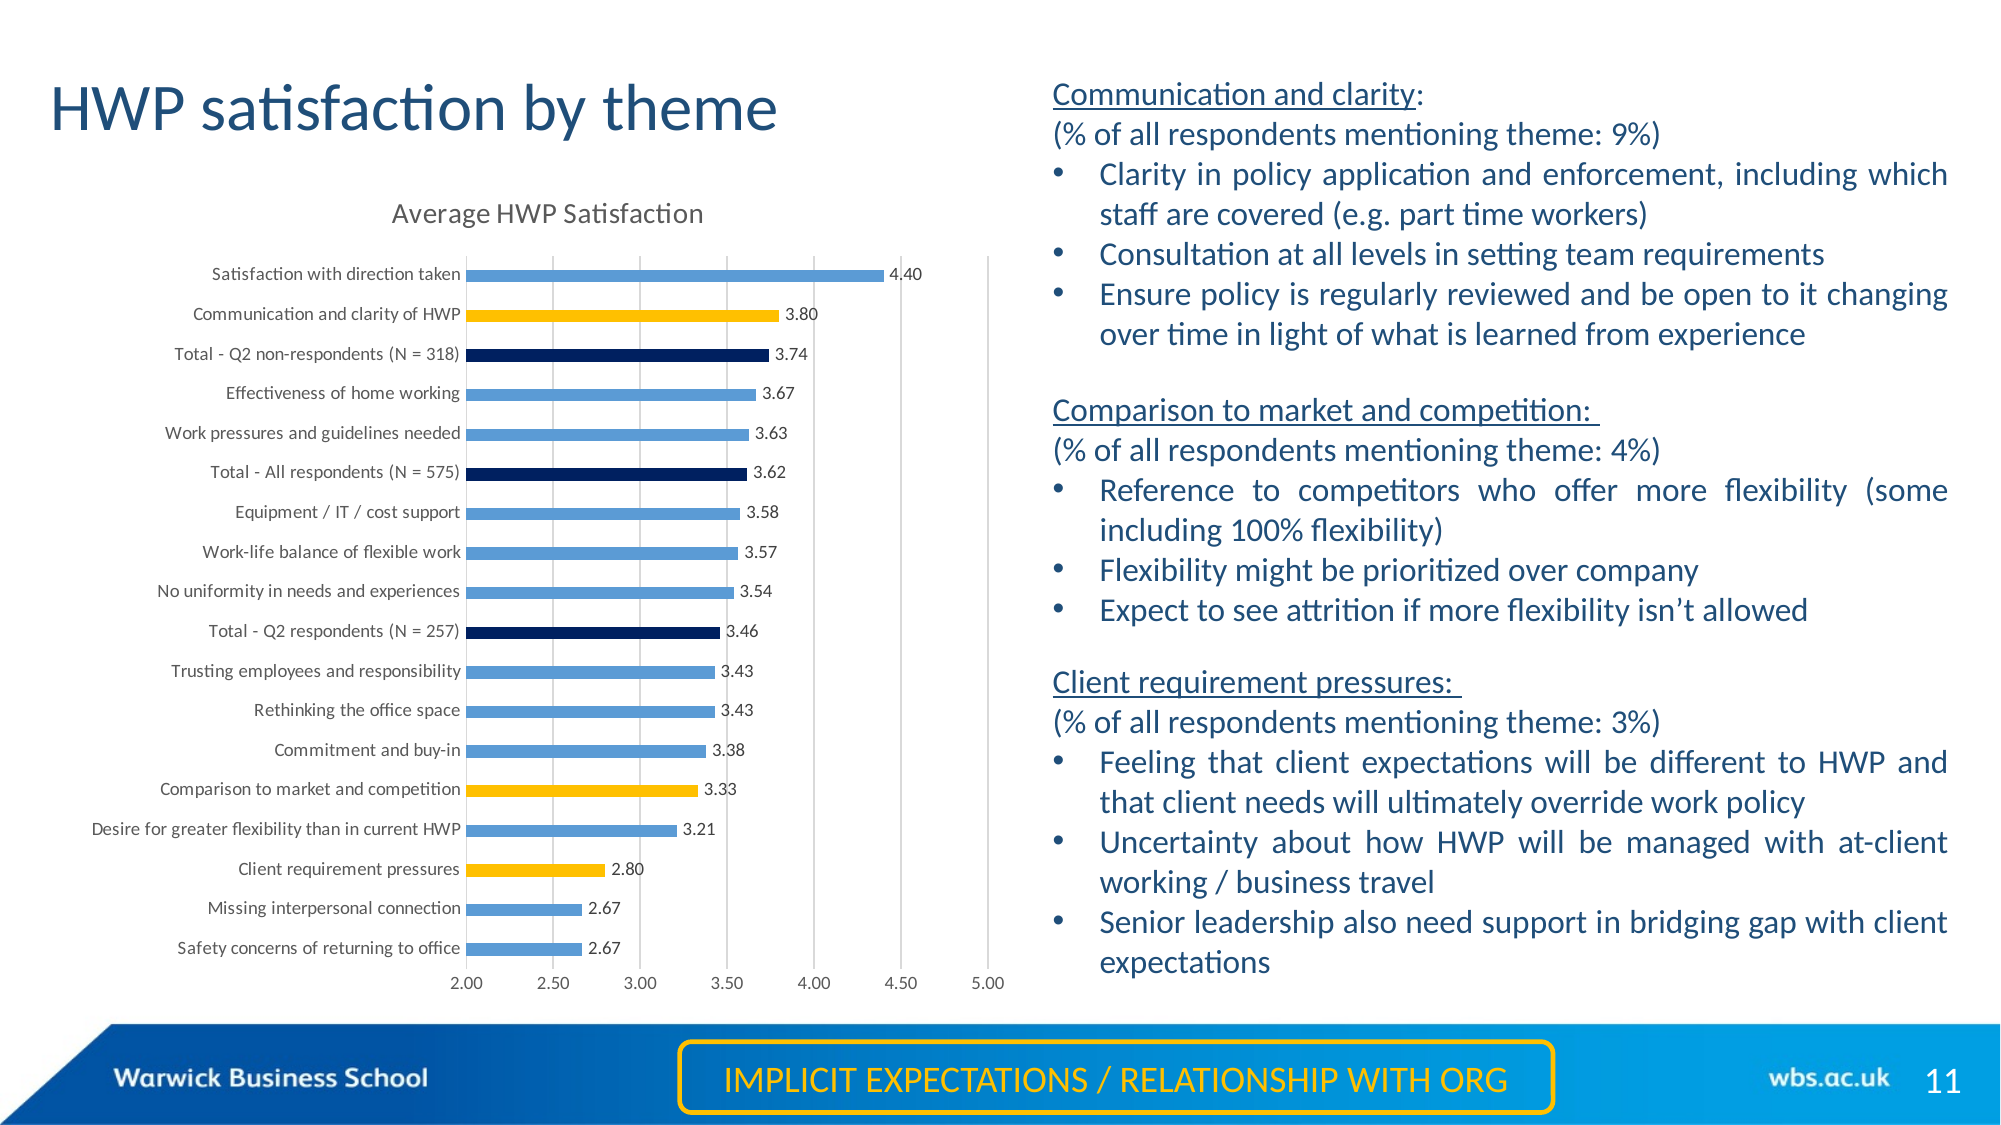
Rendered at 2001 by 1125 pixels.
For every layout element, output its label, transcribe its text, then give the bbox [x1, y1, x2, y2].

text_box Communication and clarity: (% of all respondents mentioning theme: 9%) Clarity in policy application and enforcement, including which staff are covered (e.g. part time workers) Consultation at all levels in setting team requirements Ensure policy is regularly reviewed and be open to it changing over time in light of what is learned from experience [1038, 64, 1965, 359]
title HWP satisfaction by theme [35, 0, 1761, 218]
picture [1110, 1114, 1129, 1119]
picture [0, 0, 2001, 1125]
text_box Client requirement pressures: (% of all respondents mentioning theme: 3%) Feeling that client expectations will be different to HWP and that client needs will ultimately override work policy Uncertainty about how HWP will be managed with at-client working / business travel Senior leadership also need support in bridging gap with client expectations [1038, 652, 1965, 988]
text_box Comparison to market and competition: (% of all respondents mentioning theme: 4%) Reference to competitors who offer more flexibility (some including 100% flexibility) Flexibility might be prioritized over company Expect to see attrition if more flexibility isn’t allowed [1038, 380, 1965, 652]
chart [72, 167, 1024, 1011]
slide_number 11 [1909, 1049, 2000, 1106]
picture [1769, 1067, 1890, 1087]
text_box IMPLICIT EXPECTATIONS / RELATIONSHIP WITH ORG [678, 1040, 1555, 1114]
